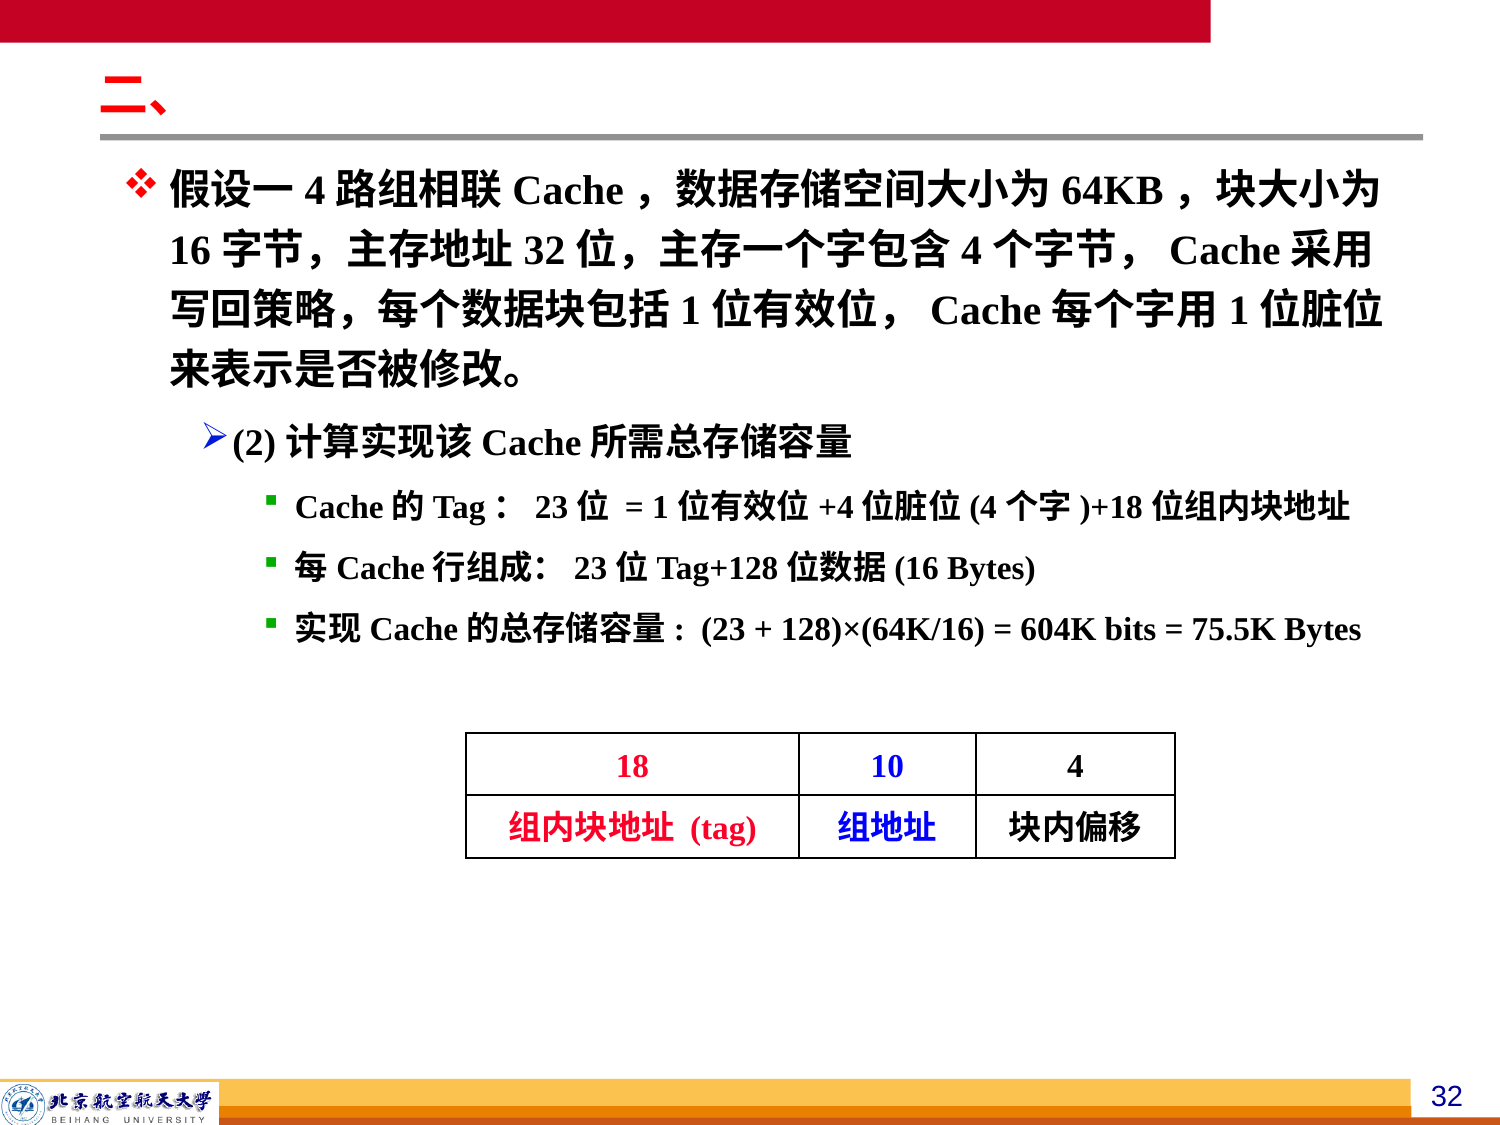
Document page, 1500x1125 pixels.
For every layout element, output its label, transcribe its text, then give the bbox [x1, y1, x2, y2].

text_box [466, 732, 1176, 859]
title 二、 [88, 66, 951, 128]
picture [0, 1082, 219, 1125]
list 假设一4路组相联Cache，数据存储空间大小为64KB，块大小为16字节，主存地址32位，主存一个字包含4个字节，Cache采用写回策略，每个数据块包括1位有效位，Cache每个字用1位脏位来表示是否被修改。 (2)计算实现该Cache所需总存储容量 Cache的Tag：23位 = 1位有效位+4位脏位(4个字)+18位组内块地址 每Cache行组成：23位Tag+128位数据(16 Bytes) 实现Cache的总存储容量: (23 + 128)×(64K/16) = 604K bits = 75.5K Bytes [112, 148, 1400, 669]
